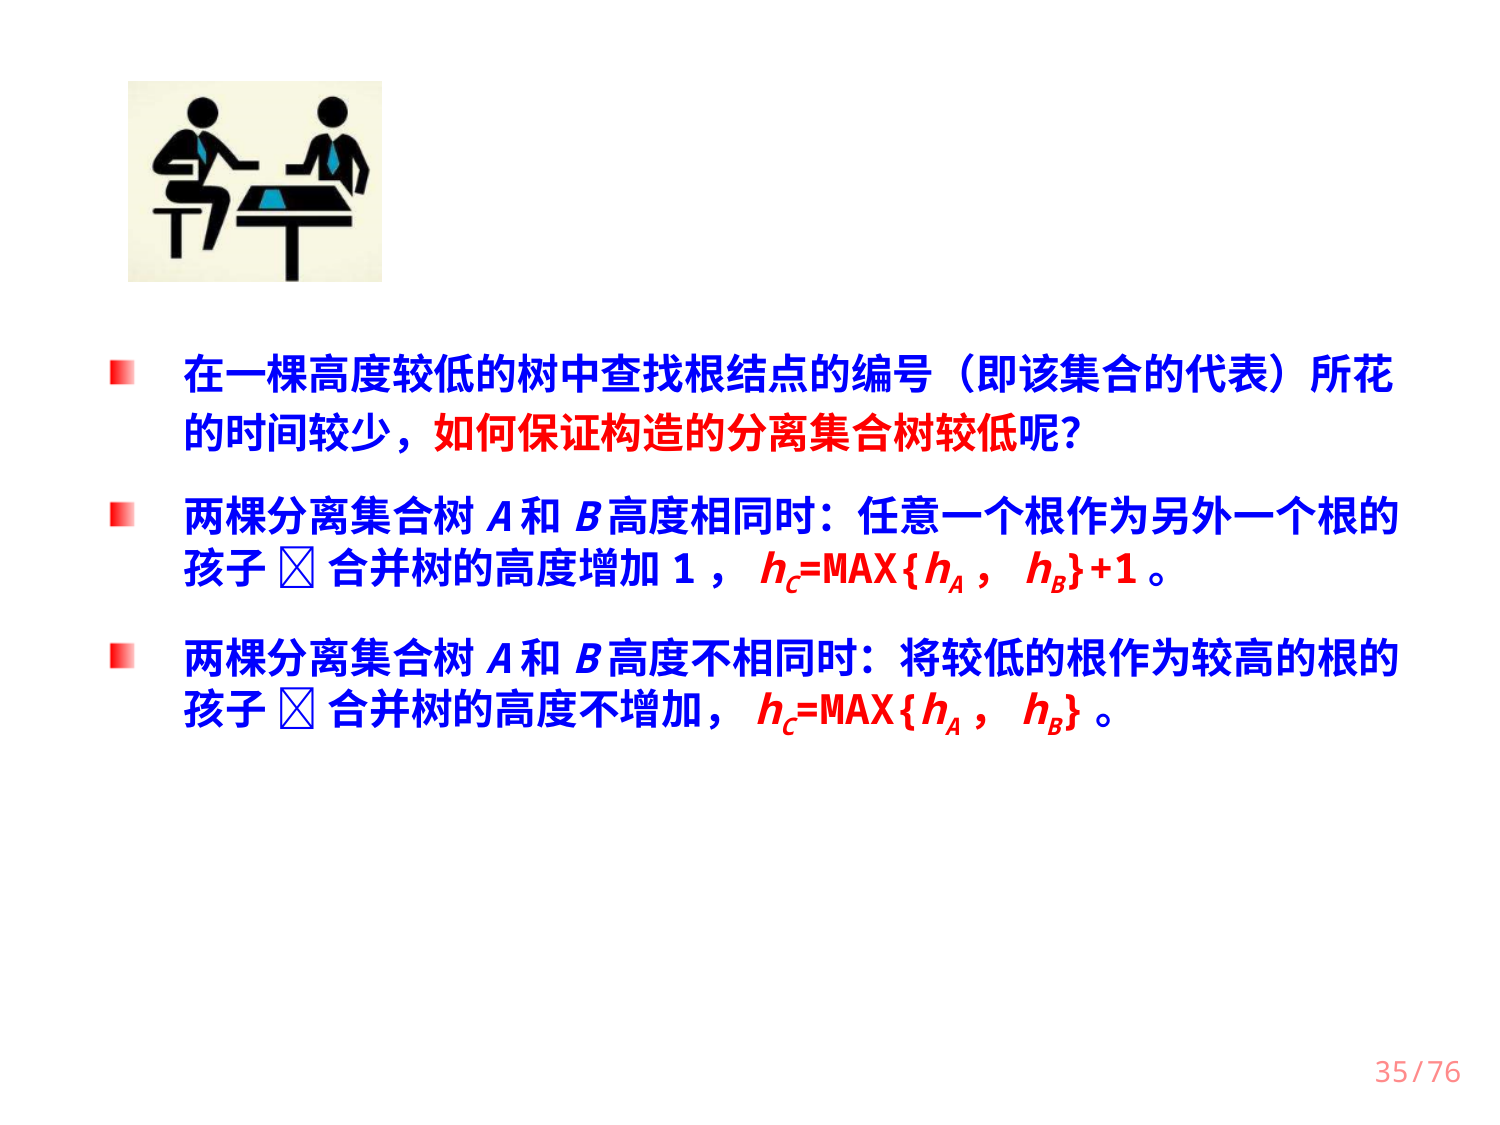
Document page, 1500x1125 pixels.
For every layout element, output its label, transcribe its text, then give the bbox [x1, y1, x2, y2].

picture [108, 358, 138, 388]
slide_number 35/76 [1317, 1042, 1477, 1103]
text_box 在一棵高度较低的树中查找根结点的编号（即该集合的代表）所花的时间较少，如何保证构造的分离集合树较低呢？ 两棵分离集合树A和B高度相同时：任意一个根作为另外一个根的孩子  合并树的高度增加1，hC=MAX{hA，hB}+1。 两棵分离集合树A和B高度不相同时：将较低的根作为较高的根的孩子  合并树的高度不增加，hC=MAX{hA，hB}。 [92, 314, 1430, 766]
picture [108, 500, 138, 530]
picture [128, 81, 382, 282]
picture [108, 641, 138, 672]
